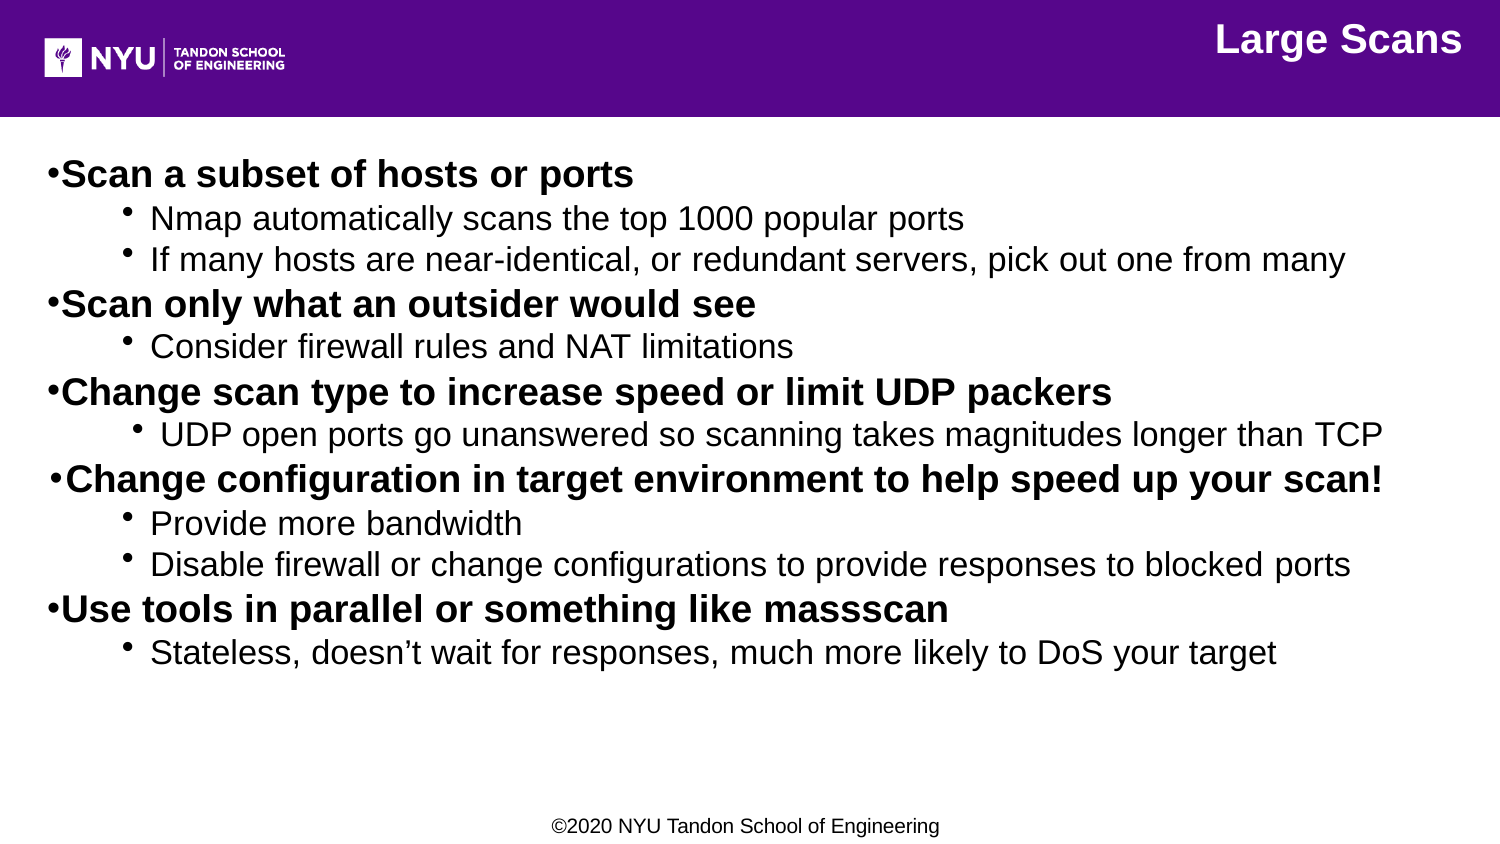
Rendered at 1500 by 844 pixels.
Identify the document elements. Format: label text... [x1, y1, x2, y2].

footer ©2020 NYU Tandon School of Engineering [549, 812, 949, 844]
text_box Scan a subset of hosts or ports Nmap automatically scans the top 1000 popular ports If many hosts are near-identical, or redundant servers, pick out one from many Scan only what an outsider would see Consider firewall rules and NAT limitations Change scan type to increase speed or limit UDP packers UDP open ports go unanswered so scanning takes magnitudes longer than TCP Change configuration in target environment to help speed up your scan! Provide more bandwidth Disable firewall or change configurations to provide responses to blocked ports Use tools in parallel or something like massscan Stateless, doesn’t wait for responses, much more likely to DoS your target [45, 153, 1385, 672]
title Large Scans [35, 9, 1465, 153]
